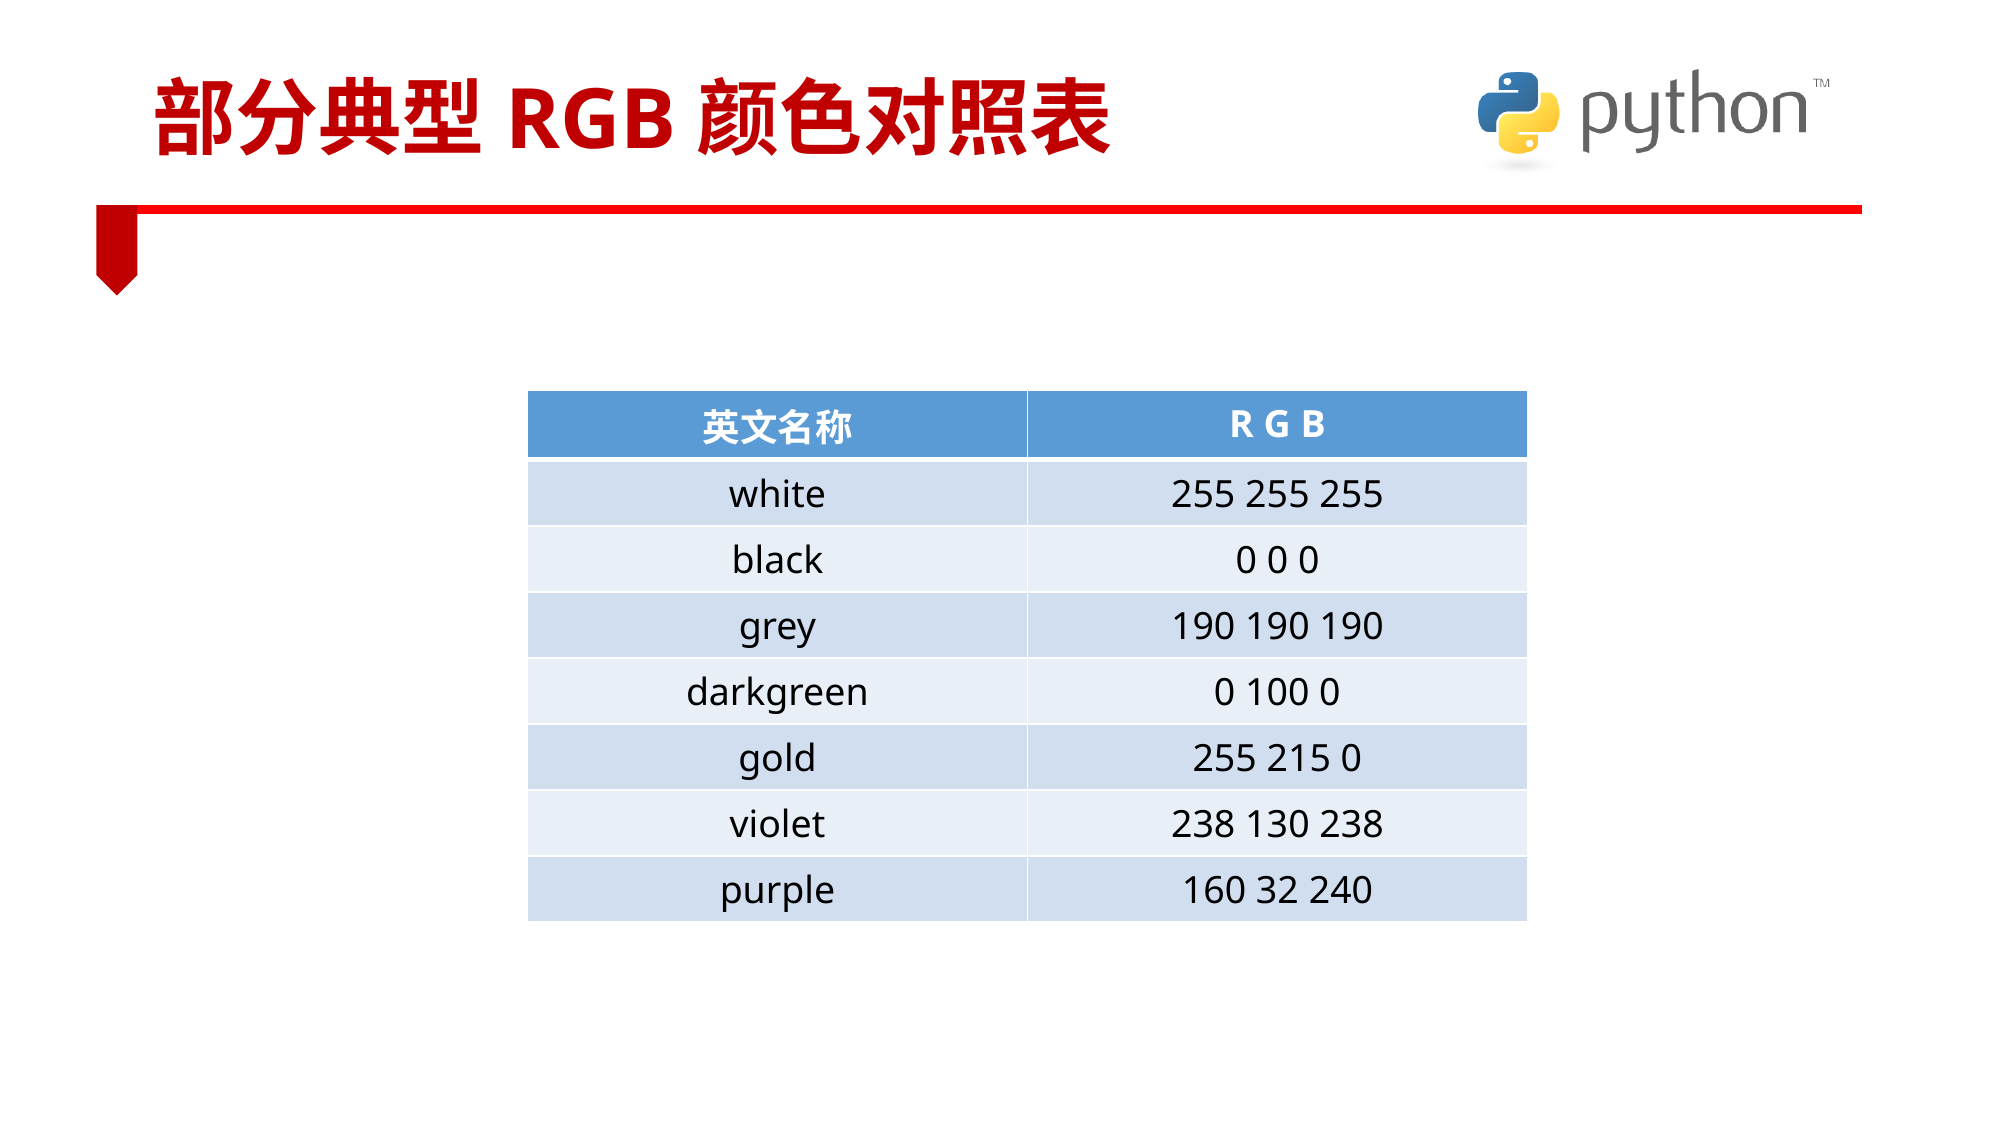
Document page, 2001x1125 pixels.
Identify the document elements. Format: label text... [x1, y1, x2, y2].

table_cell 255 215 0 [1028, 725, 1527, 789]
table_cell black [528, 527, 1027, 591]
table_cell 0 0 0 [1028, 527, 1527, 591]
picture [1419, 47, 1863, 197]
table_cell gold [528, 725, 1027, 789]
table_cell 190 190 190 [1028, 593, 1527, 657]
table_cell violet [528, 791, 1027, 855]
table_cell 238 130 238 [1028, 791, 1527, 855]
table_cell darkgreen [528, 659, 1027, 723]
table_cell purple [528, 857, 1027, 921]
table_cell grey [528, 593, 1027, 657]
table_cell 160 32 240 [1028, 857, 1527, 921]
title 部分典型RGB颜色对照表 [137, 53, 1436, 191]
table_cell white [528, 462, 1027, 525]
table_cell 255 255 255 [1028, 462, 1527, 525]
table_header 英文名称 [528, 391, 1027, 457]
table_header R G B [1028, 391, 1527, 457]
table_cell 0 100 0 [1028, 659, 1527, 723]
